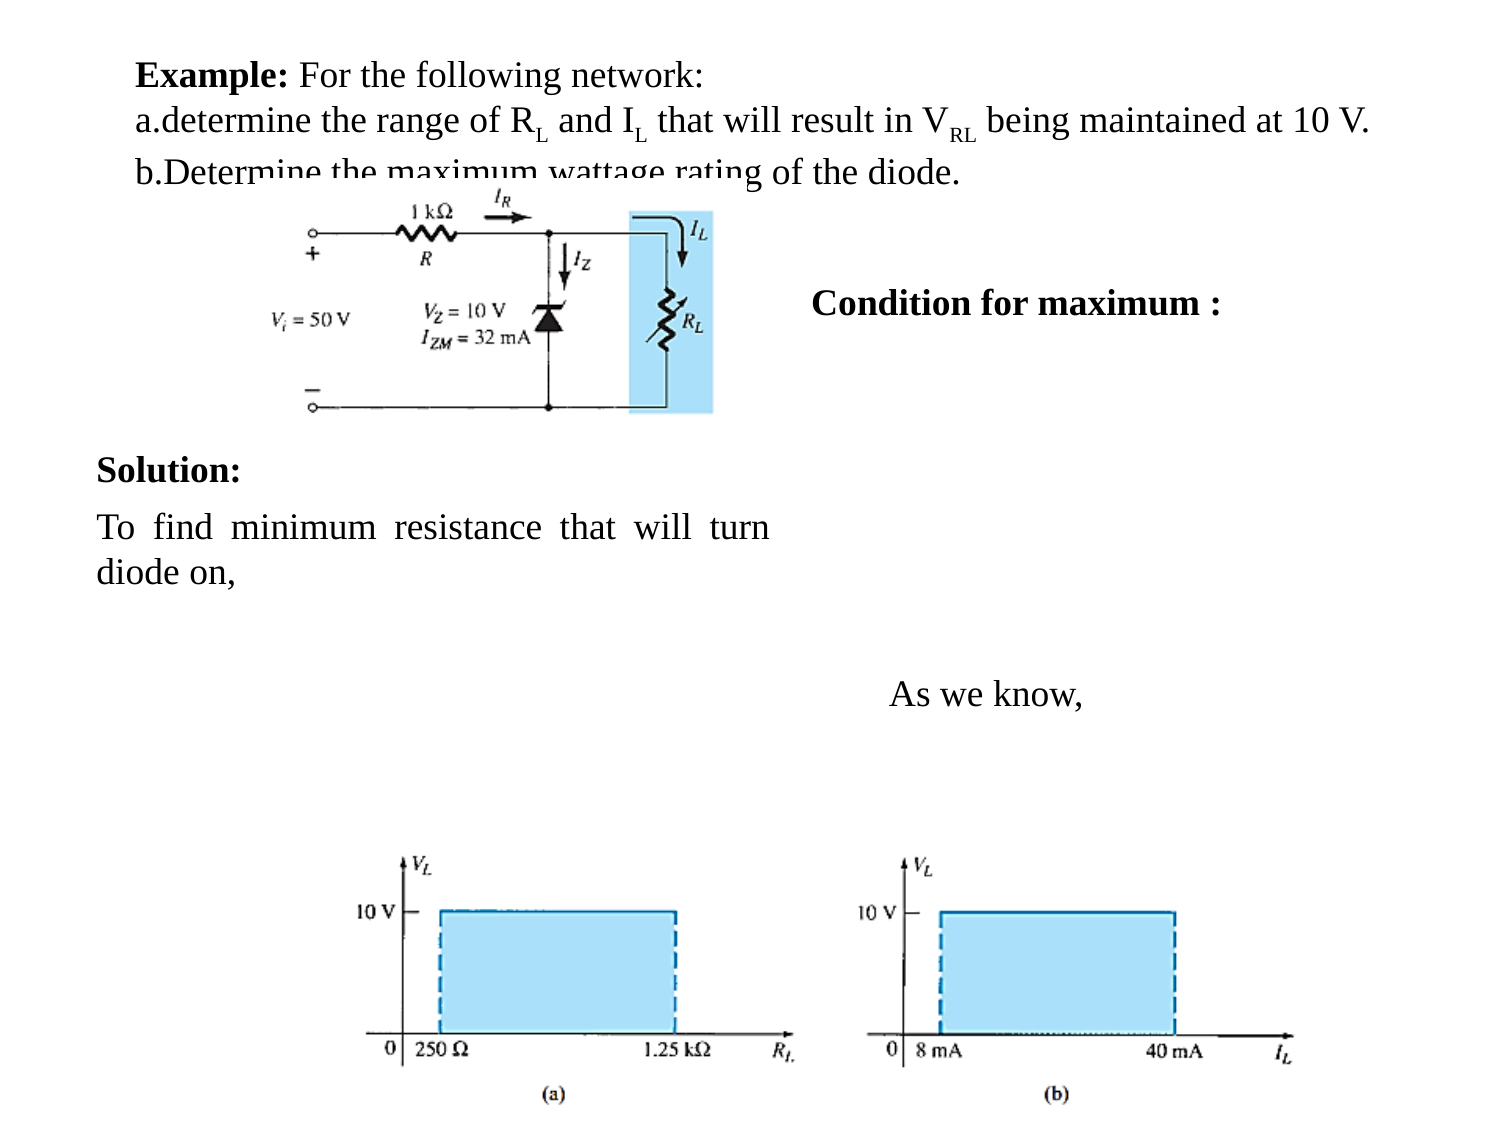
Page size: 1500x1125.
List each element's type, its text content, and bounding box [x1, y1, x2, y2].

picture [255, 178, 747, 435]
picture [335, 835, 1322, 1117]
text_box Example: For the following network: determine the range of RL and IL that will result in VRL being maintained at 10 V. Determine the maximum wattage rating of the diode. [120, 43, 1452, 199]
